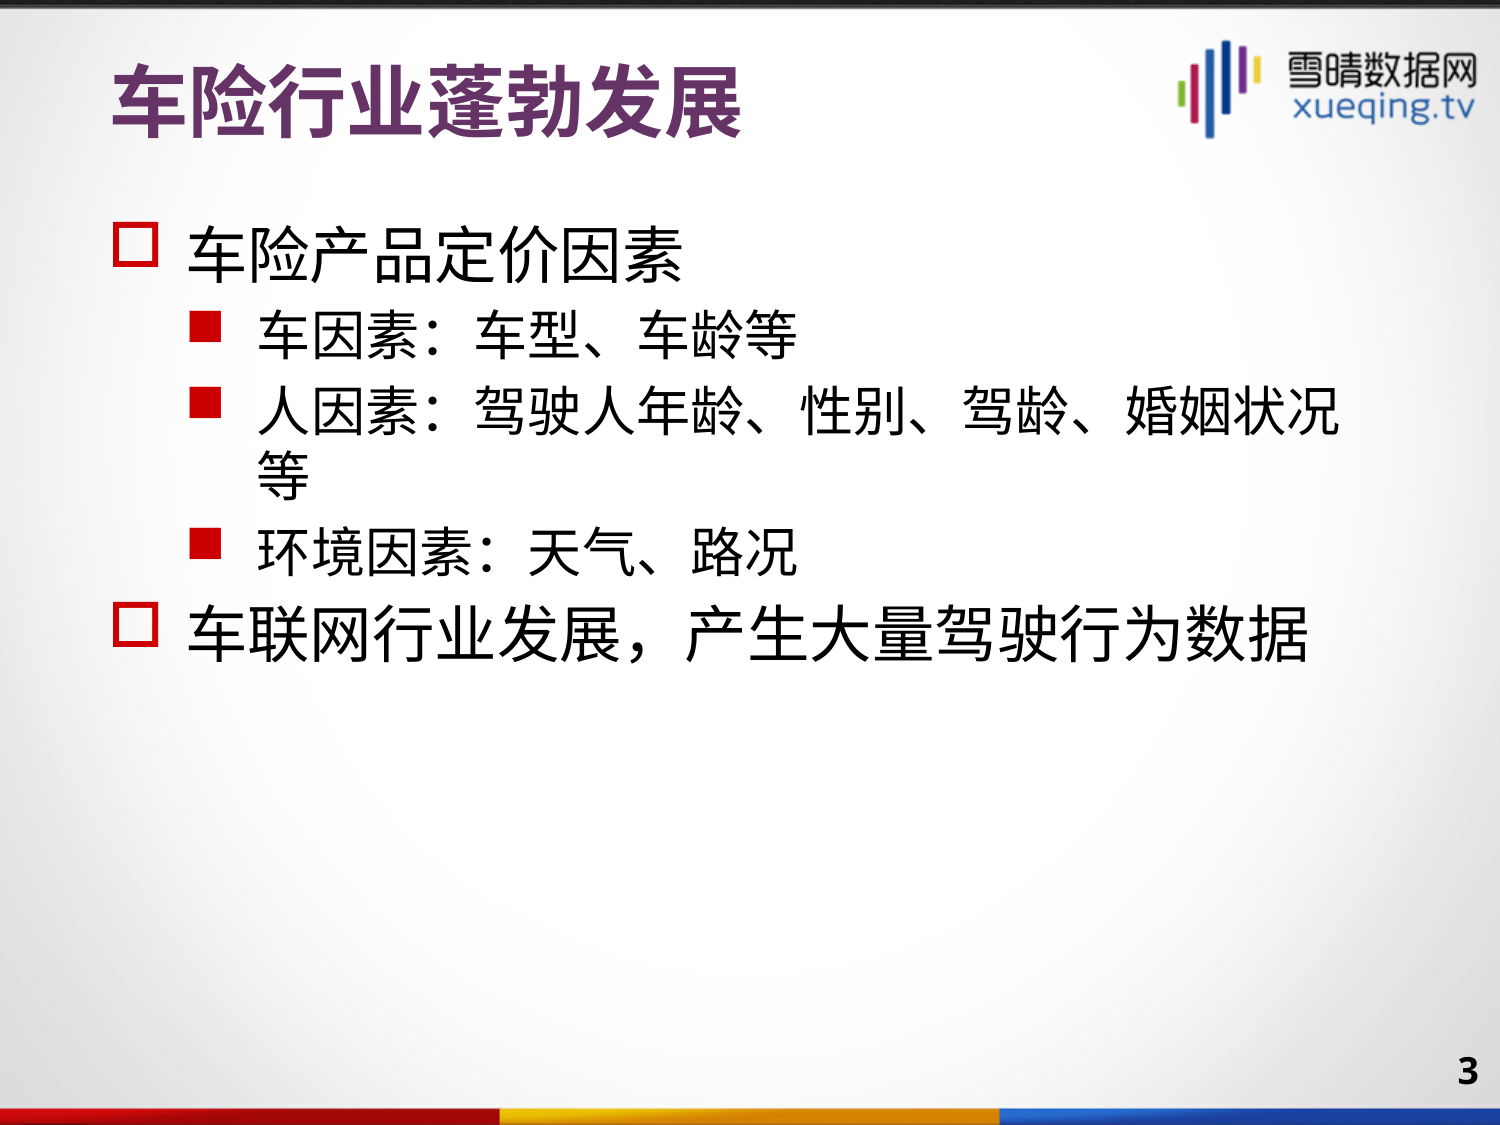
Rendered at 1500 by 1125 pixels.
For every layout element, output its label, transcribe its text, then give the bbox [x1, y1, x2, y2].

slide_number 3 [1387, 1039, 1495, 1118]
title 车险行业蓬勃发展 [93, 18, 1407, 156]
picture [0, 0, 1500, 1125]
list 车险产品定价因素 车因素：车型、车龄等 人因素：驾驶人年龄、性别、驾龄、婚姻状况等 环境因素：天气、路况 车联网行业发展，产生大量驾驶行为数据 [92, 207, 1406, 909]
